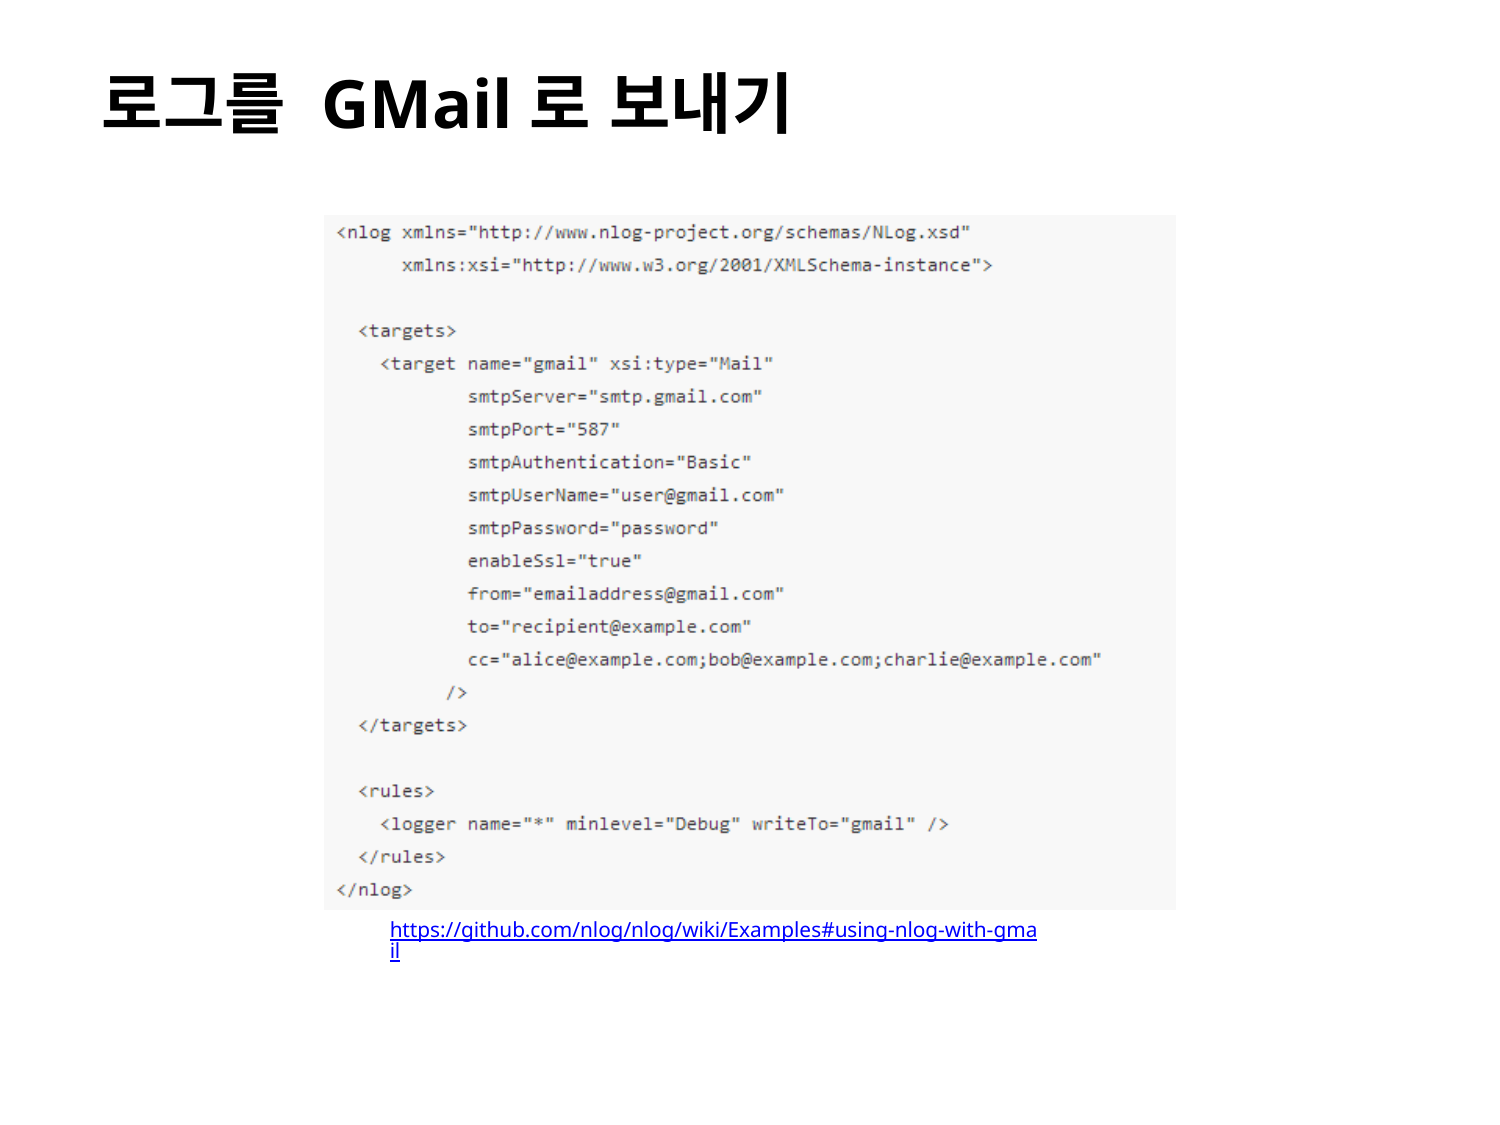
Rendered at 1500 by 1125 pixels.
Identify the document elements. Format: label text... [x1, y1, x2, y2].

text_box https://github.com/nlog/nlog/wiki/Examples#using-nlog-with-gmail [375, 919, 1058, 953]
text_box 로그를 GMail로 보내기 [87, 54, 914, 149]
picture [323, 215, 1176, 910]
